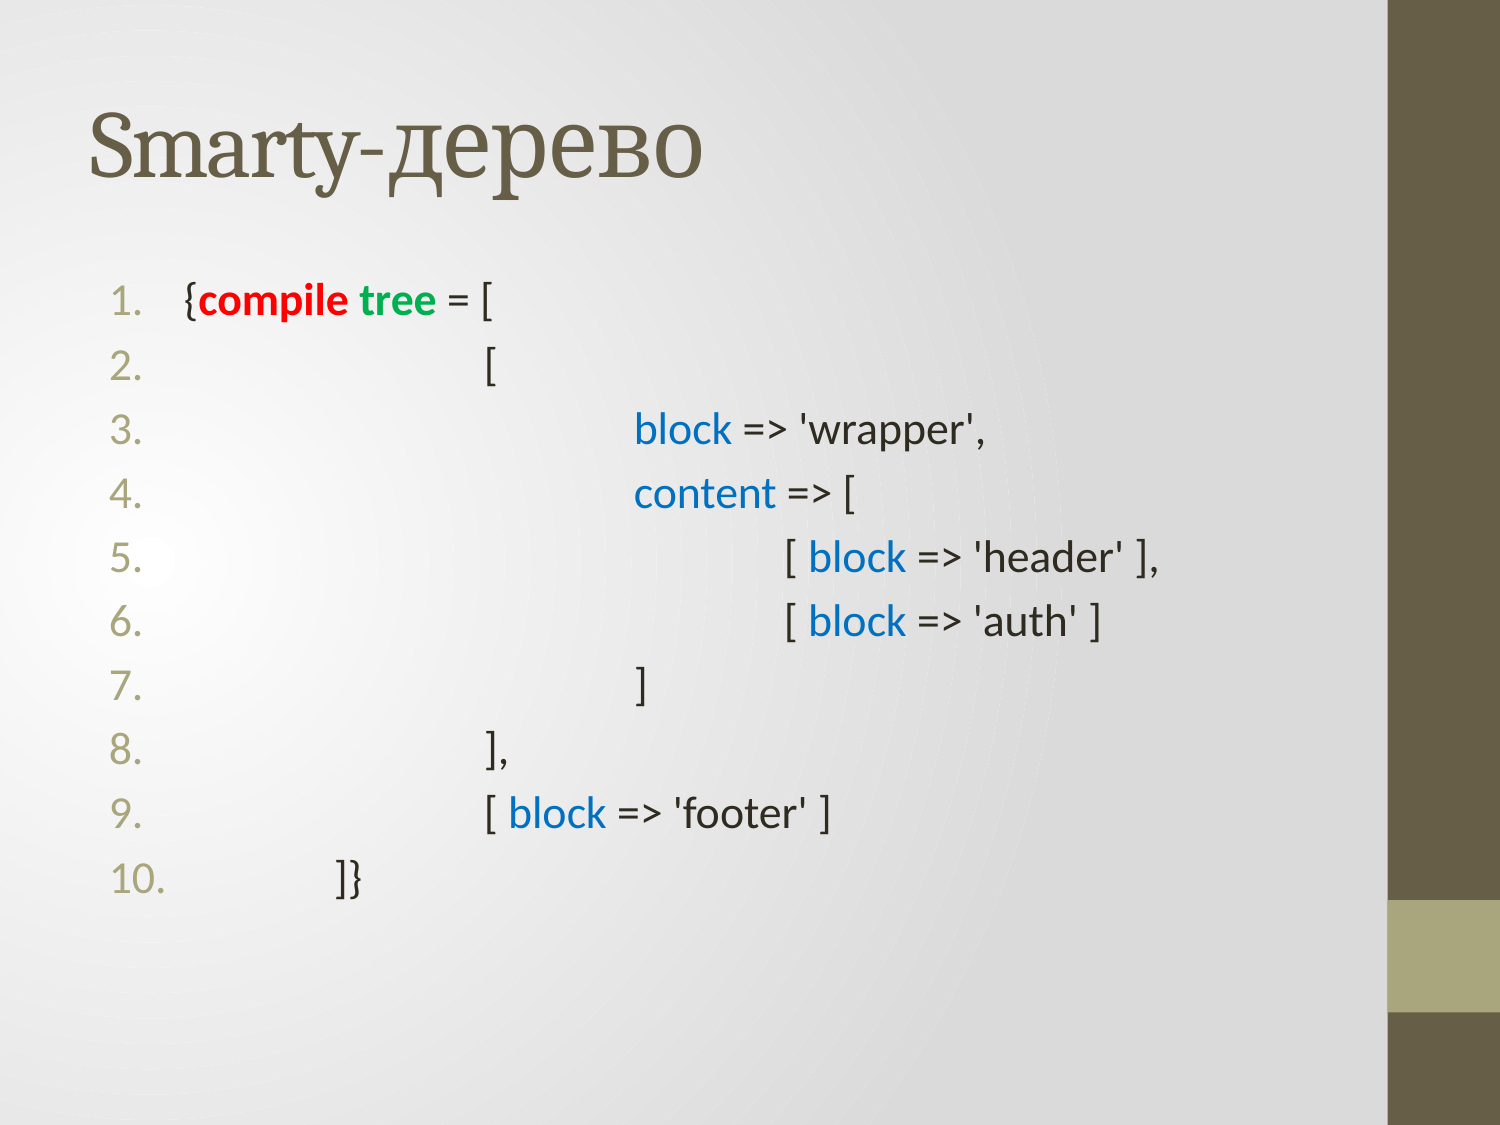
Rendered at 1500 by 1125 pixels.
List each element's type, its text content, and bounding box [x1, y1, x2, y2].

list {compile tree = [ [ block => 'wrapper', content => [ [ block => 'header' ], [ block => 'auth' ] ] ], [ block => 'footer' ] ]} [75, 262, 1325, 1050]
title Smarty-дерево [75, 45, 1325, 233]
